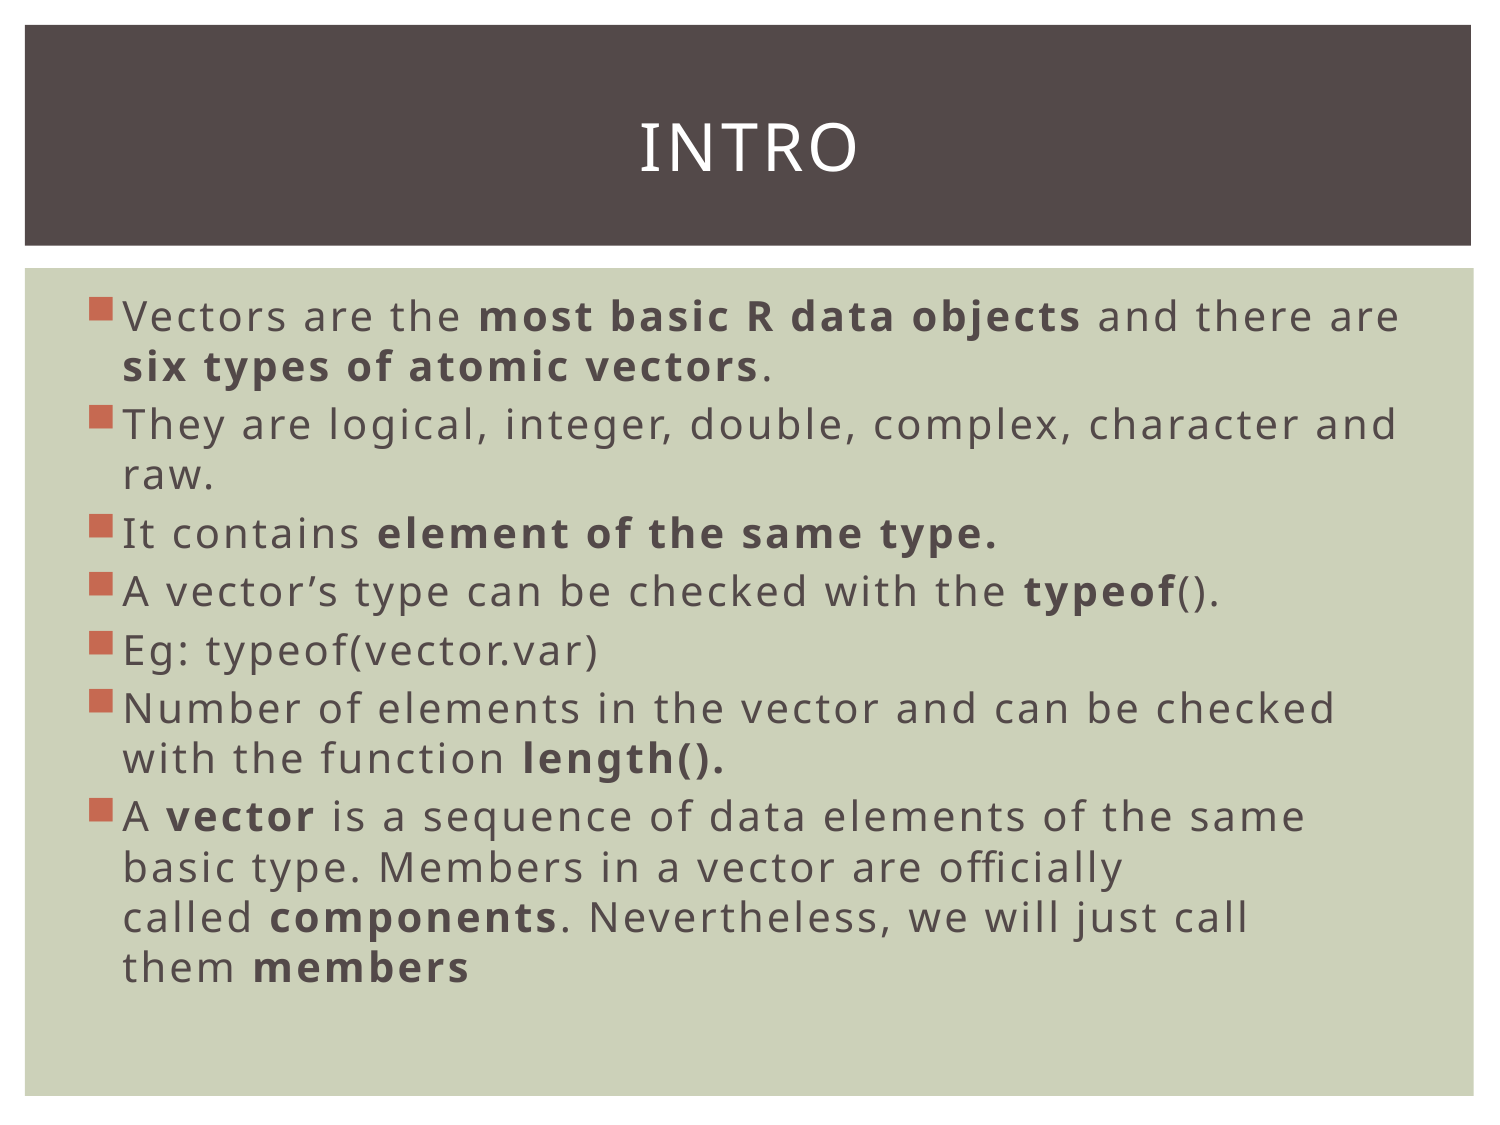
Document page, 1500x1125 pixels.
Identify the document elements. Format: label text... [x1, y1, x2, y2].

title Intro [62, 58, 1438, 232]
list Vectors are the most basic R data objects and there are six types of atomic vectors. They are logical, integer, double, complex, character and raw. It contains element of the same type. A vector’s type can be checked with the typeof(). Eg: typeof(vector.var) Number of elements in the vector and can be checked with the function length(). A vector is a sequence of data elements of the same basic type. Members in a vector are officially called components. Nevertheless, we will just call them members [62, 281, 1442, 1005]
